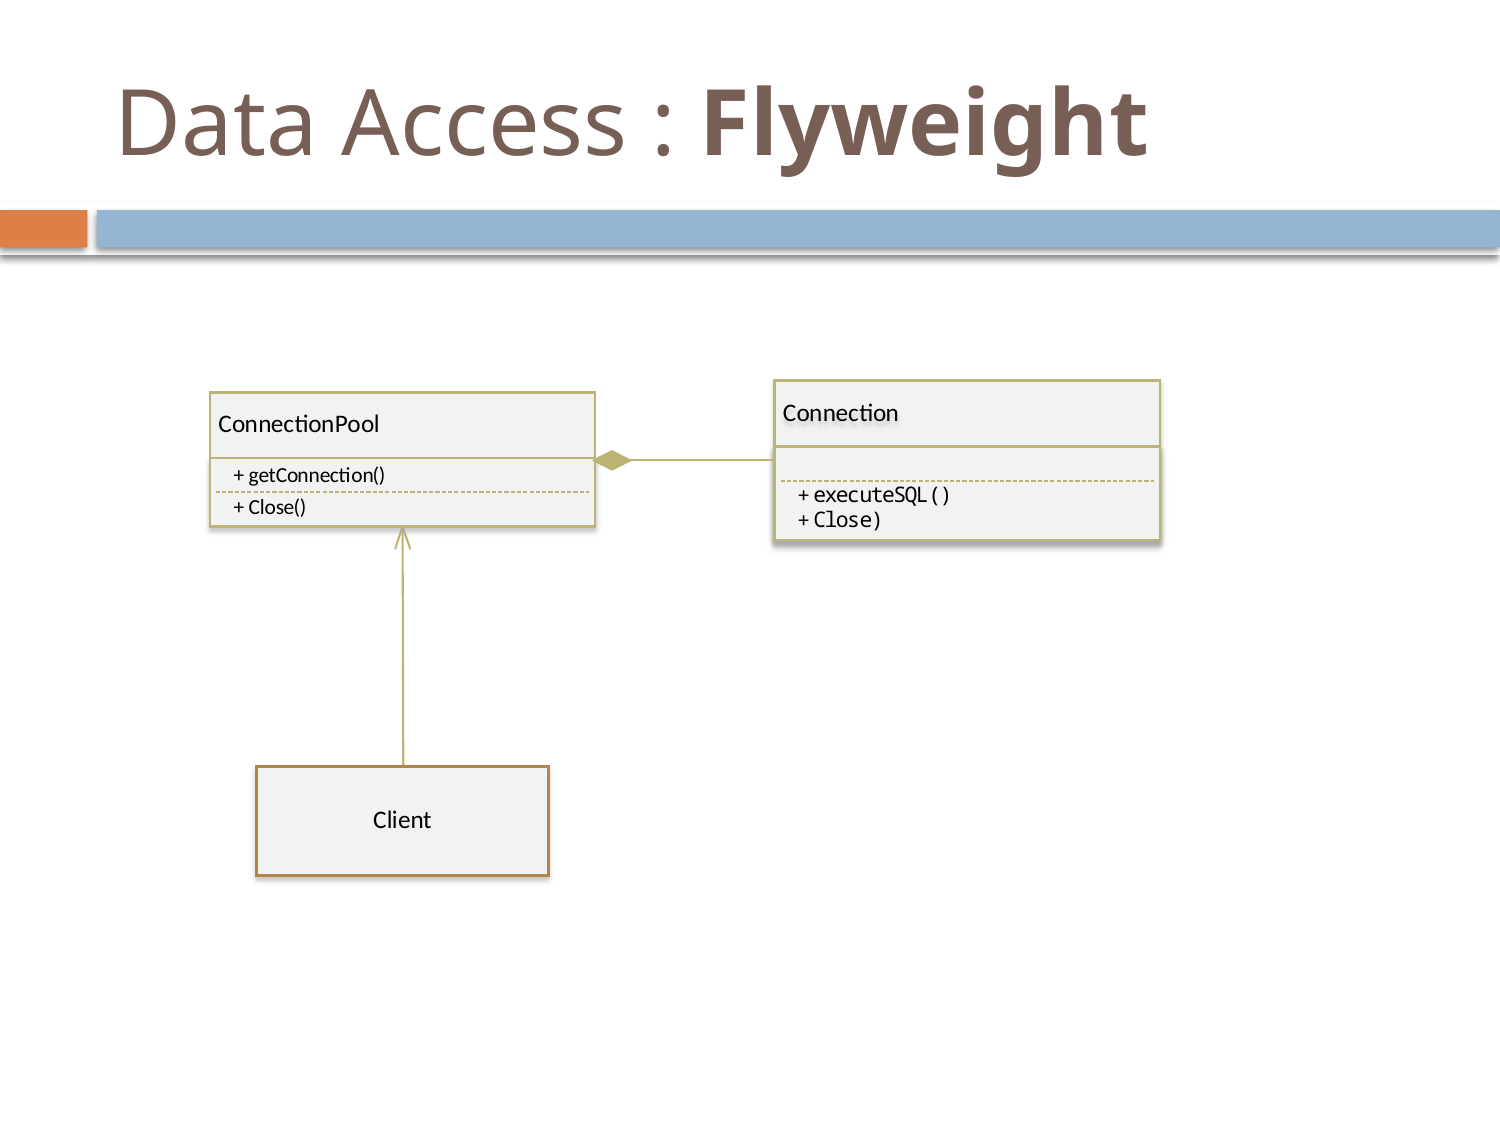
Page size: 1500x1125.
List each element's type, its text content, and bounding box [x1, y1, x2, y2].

picture [199, 374, 1175, 888]
title Data Access : Flyweight [99, 37, 1438, 200]
